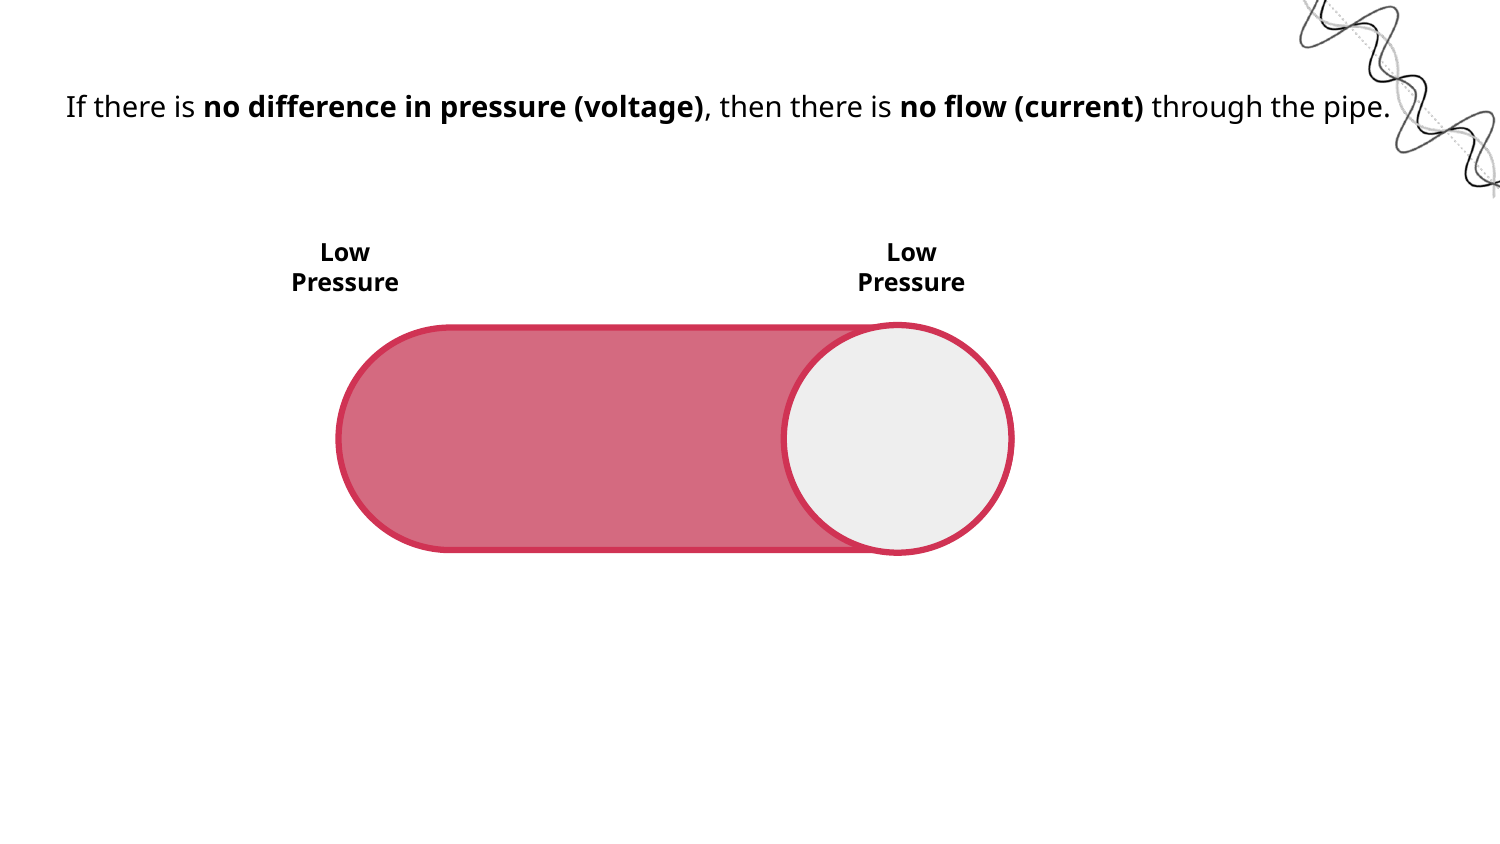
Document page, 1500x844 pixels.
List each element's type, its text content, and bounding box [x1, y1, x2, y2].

picture [1186, 0, 1500, 338]
text_box Low Pressure [797, 223, 1026, 310]
text_box [338, 327, 873, 551]
text_box Low Pressure [231, 223, 459, 310]
text_box [783, 325, 1012, 553]
title If there is no difference in pressure (voltage), then there is no flow (current) through the pipe. [51, 72, 1449, 167]
